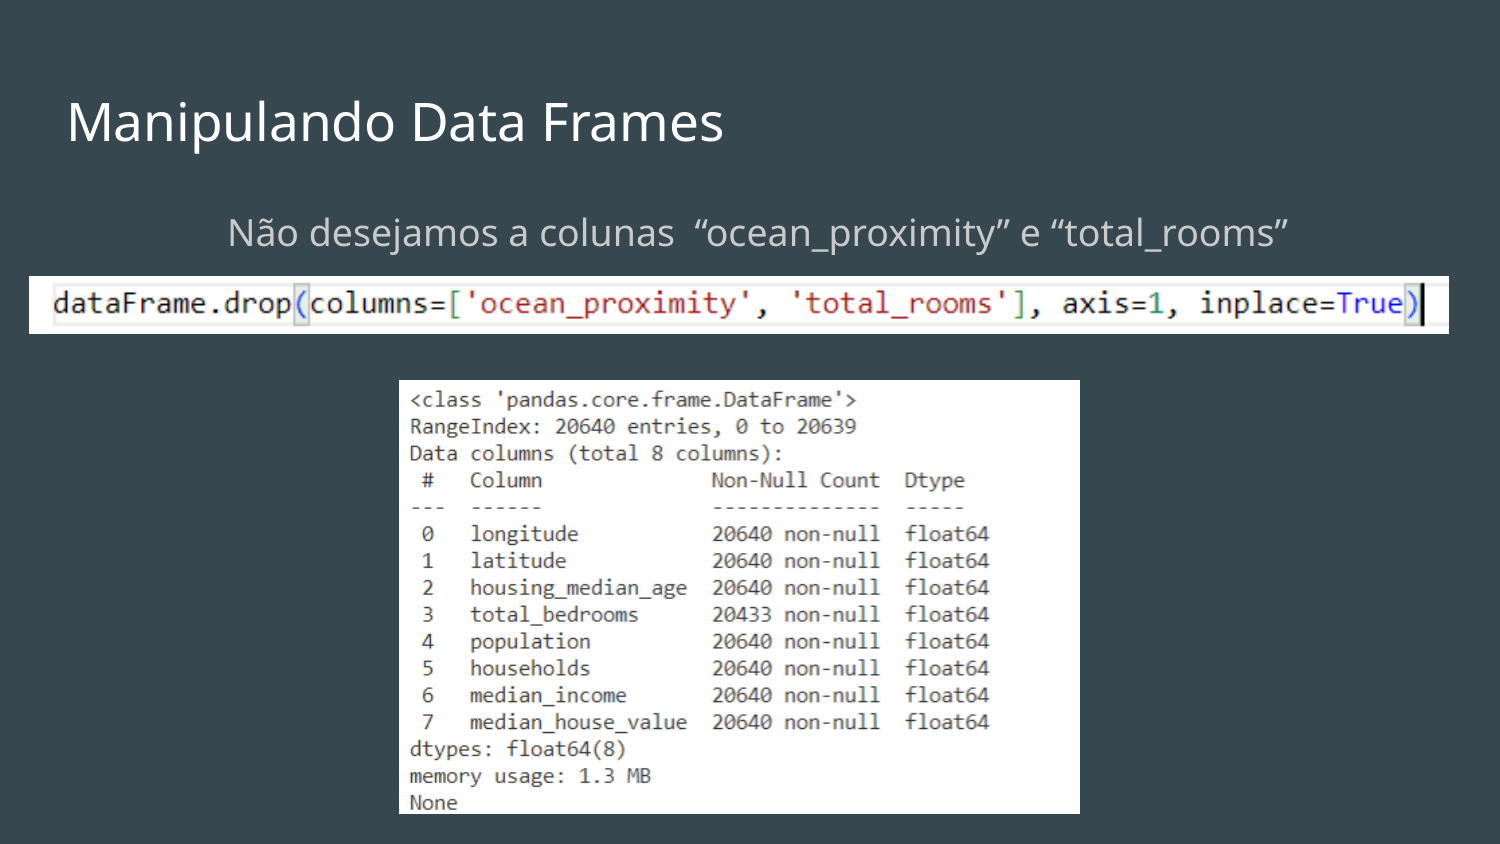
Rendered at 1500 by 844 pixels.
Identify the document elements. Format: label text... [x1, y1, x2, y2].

picture [29, 275, 1450, 334]
picture [399, 379, 1080, 814]
title Manipulando Data Frames [51, 72, 1449, 167]
list Não desejamos a colunas “ocean_proximity” e “total_rooms” [212, 187, 1500, 748]
